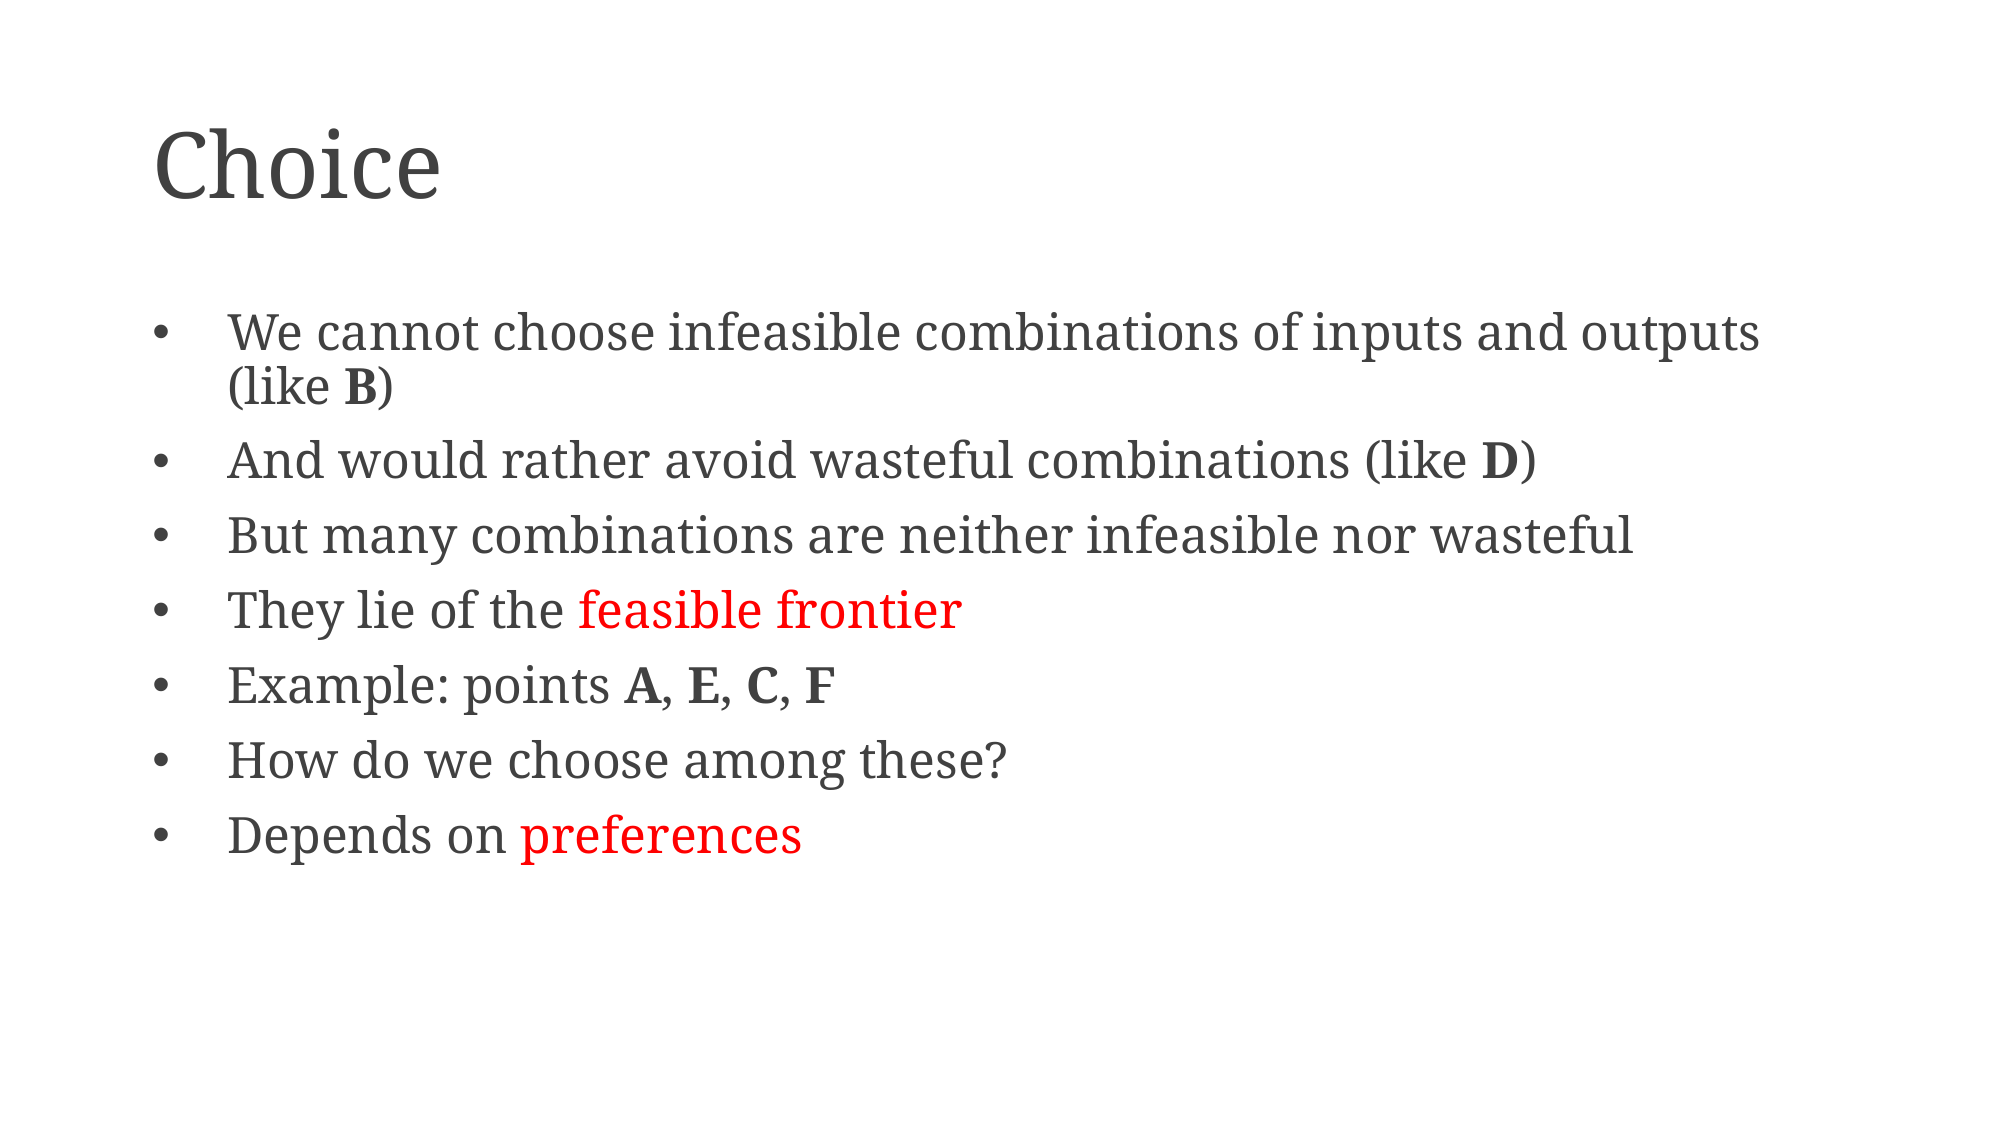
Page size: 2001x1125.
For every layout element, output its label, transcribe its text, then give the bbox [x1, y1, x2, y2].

list We cannot choose infeasible combinations of inputs and outputs (like B) And would rather avoid wasteful combinations (like D) But many combinations are neither infeasible nor wasteful They lie of the feasible frontier Example: points A, E, C, F How do we choose among these? Depends on preferences [137, 299, 1863, 1014]
title Choice [137, 59, 1863, 278]
